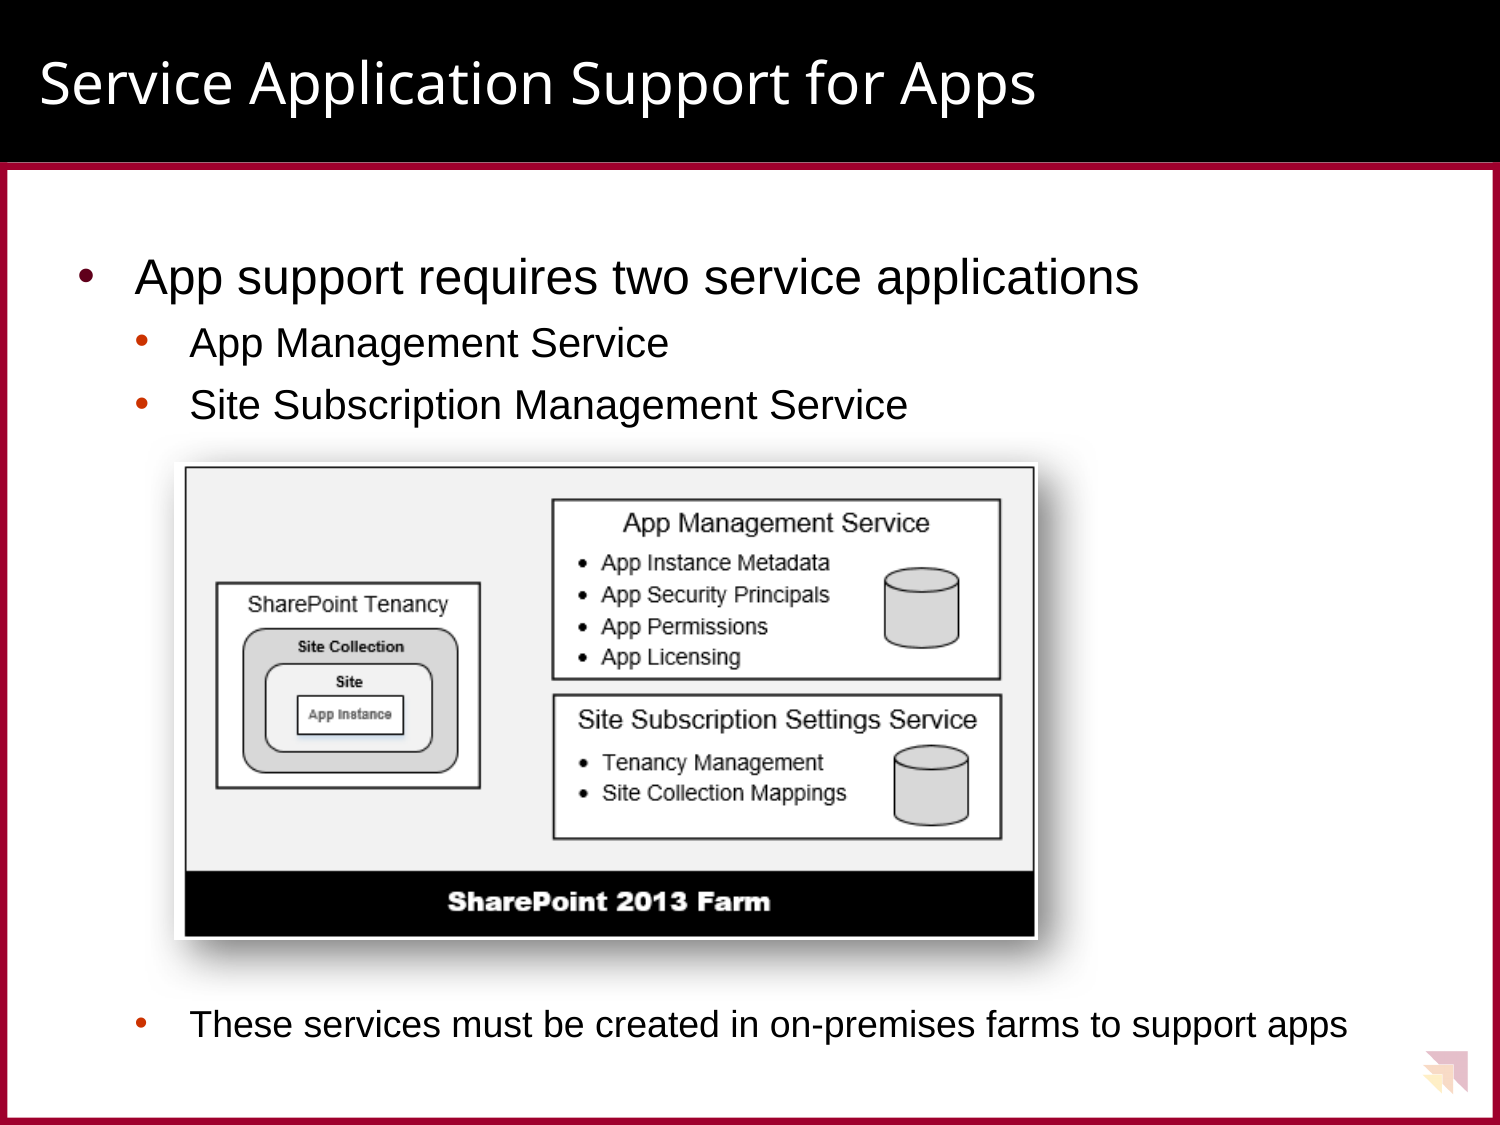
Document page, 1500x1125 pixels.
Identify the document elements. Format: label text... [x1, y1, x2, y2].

picture [174, 462, 1038, 941]
list App support requires two service applications App Management Service Site Subscription Management Service These services must be created in on-premises farms to support apps [62, 237, 1438, 1088]
title Service Application Support for Apps [24, 12, 1438, 150]
